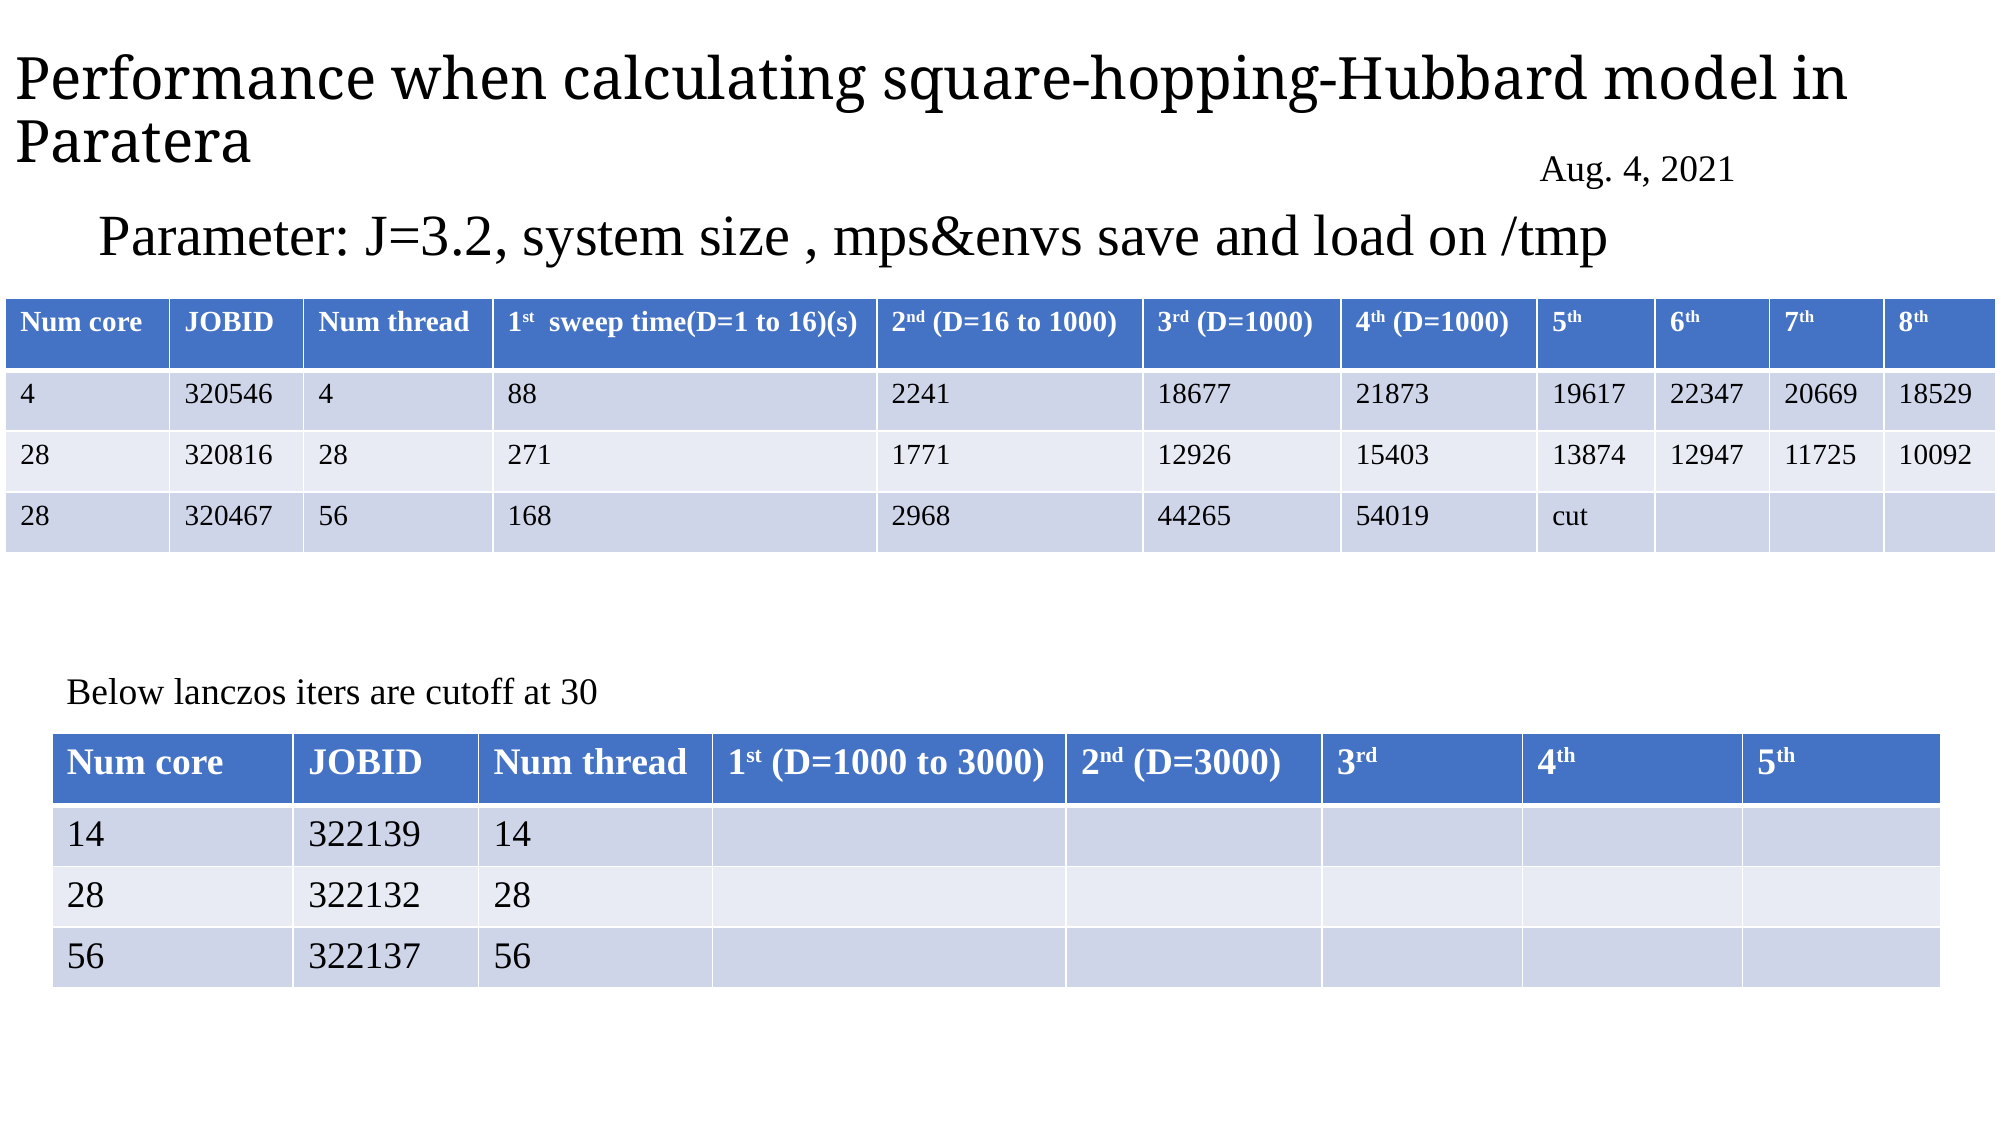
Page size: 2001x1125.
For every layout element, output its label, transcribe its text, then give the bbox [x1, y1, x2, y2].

table_header 6th [1656, 299, 1769, 368]
table_header JOBID [170, 299, 303, 368]
table_header 4th (D=1000) [1342, 299, 1536, 368]
table_cell [1067, 928, 1321, 987]
table_cell 4 [304, 373, 492, 430]
table_cell [1323, 928, 1522, 987]
table_cell [1523, 928, 1742, 987]
table_cell 28 [304, 432, 492, 491]
table_cell 20669 [1770, 373, 1883, 430]
table_header JOBID [294, 734, 478, 803]
table_cell 56 [53, 928, 292, 987]
table_cell 13874 [1538, 432, 1654, 491]
table_cell [1523, 808, 1742, 866]
table_header 2nd (D=16 to 1000) [878, 299, 1142, 368]
table_cell 4 [6, 373, 169, 430]
table_header Num core [6, 299, 169, 368]
table_cell 15403 [1342, 432, 1536, 491]
table_header 2nd (D=3000) [1067, 734, 1321, 803]
table_cell [713, 867, 1065, 926]
table_cell 22347 [1656, 373, 1769, 430]
table_cell 28 [6, 432, 169, 491]
text_box Aug. 4, 2021 [1524, 136, 1913, 197]
table_cell [1743, 867, 1940, 926]
table_cell 14 [479, 808, 712, 866]
table_cell 320816 [170, 432, 303, 491]
table_cell [1656, 493, 1769, 552]
table_header Num thread [304, 299, 492, 368]
table_cell 18677 [1144, 373, 1340, 430]
table_cell [1885, 493, 1995, 552]
table_cell 10092 [1885, 432, 1995, 491]
title Performance when calculating square-hopping-Hubbard model in Paratera [0, 3, 2000, 221]
table_cell 12947 [1656, 432, 1769, 491]
table_cell 271 [494, 432, 876, 491]
table_cell 2241 [878, 373, 1142, 430]
table_cell [1067, 867, 1321, 926]
table_cell 322139 [294, 808, 478, 866]
table_header 8th [1885, 299, 1995, 368]
table_cell 88 [494, 373, 876, 430]
table_header Num thread [479, 734, 712, 803]
table_cell 322137 [294, 928, 478, 987]
table_header 1st sweep time(D=1 to 16)(s) [494, 299, 876, 368]
table_header 5th [1743, 734, 1940, 803]
table_cell 56 [304, 493, 492, 552]
table_header 3rd [1323, 734, 1522, 803]
table_cell 19617 [1538, 373, 1654, 430]
table_cell [1523, 867, 1742, 926]
table_cell 28 [6, 493, 169, 552]
table_cell [1067, 808, 1321, 866]
table_header 1st (D=1000 to 3000) [713, 734, 1065, 803]
table_header 3rd (D=1000) [1144, 299, 1340, 368]
table_cell 21873 [1342, 373, 1536, 430]
table_cell 54019 [1342, 493, 1536, 552]
table_cell [1743, 808, 1940, 866]
table_cell [1770, 493, 1883, 552]
table_cell [1743, 928, 1940, 987]
table_cell [713, 928, 1065, 987]
table_cell 56 [479, 928, 712, 987]
table_cell 2968 [878, 493, 1142, 552]
table_header Num core [53, 734, 292, 803]
table_cell 168 [494, 493, 876, 552]
table_cell 18529 [1885, 373, 1995, 430]
table_cell 44265 [1144, 493, 1340, 552]
table_cell 320546 [170, 373, 303, 430]
text_box Below lanczos iters are cutoff at 30 [51, 659, 699, 720]
table_header 5th [1538, 299, 1654, 368]
table_cell 11725 [1770, 432, 1883, 491]
table_cell [713, 808, 1065, 866]
table_cell 28 [53, 867, 292, 926]
table_cell cut [1538, 493, 1654, 552]
table_cell [1323, 867, 1522, 926]
table_cell 1771 [878, 432, 1142, 491]
table_cell 14 [53, 808, 292, 866]
table_cell 12926 [1144, 432, 1340, 491]
table_cell [1323, 808, 1522, 866]
table_header 7th [1770, 299, 1883, 368]
table_cell 320467 [170, 493, 303, 552]
table_header 4th [1523, 734, 1742, 803]
table_cell 28 [479, 867, 712, 926]
table_cell 322132 [294, 867, 478, 926]
